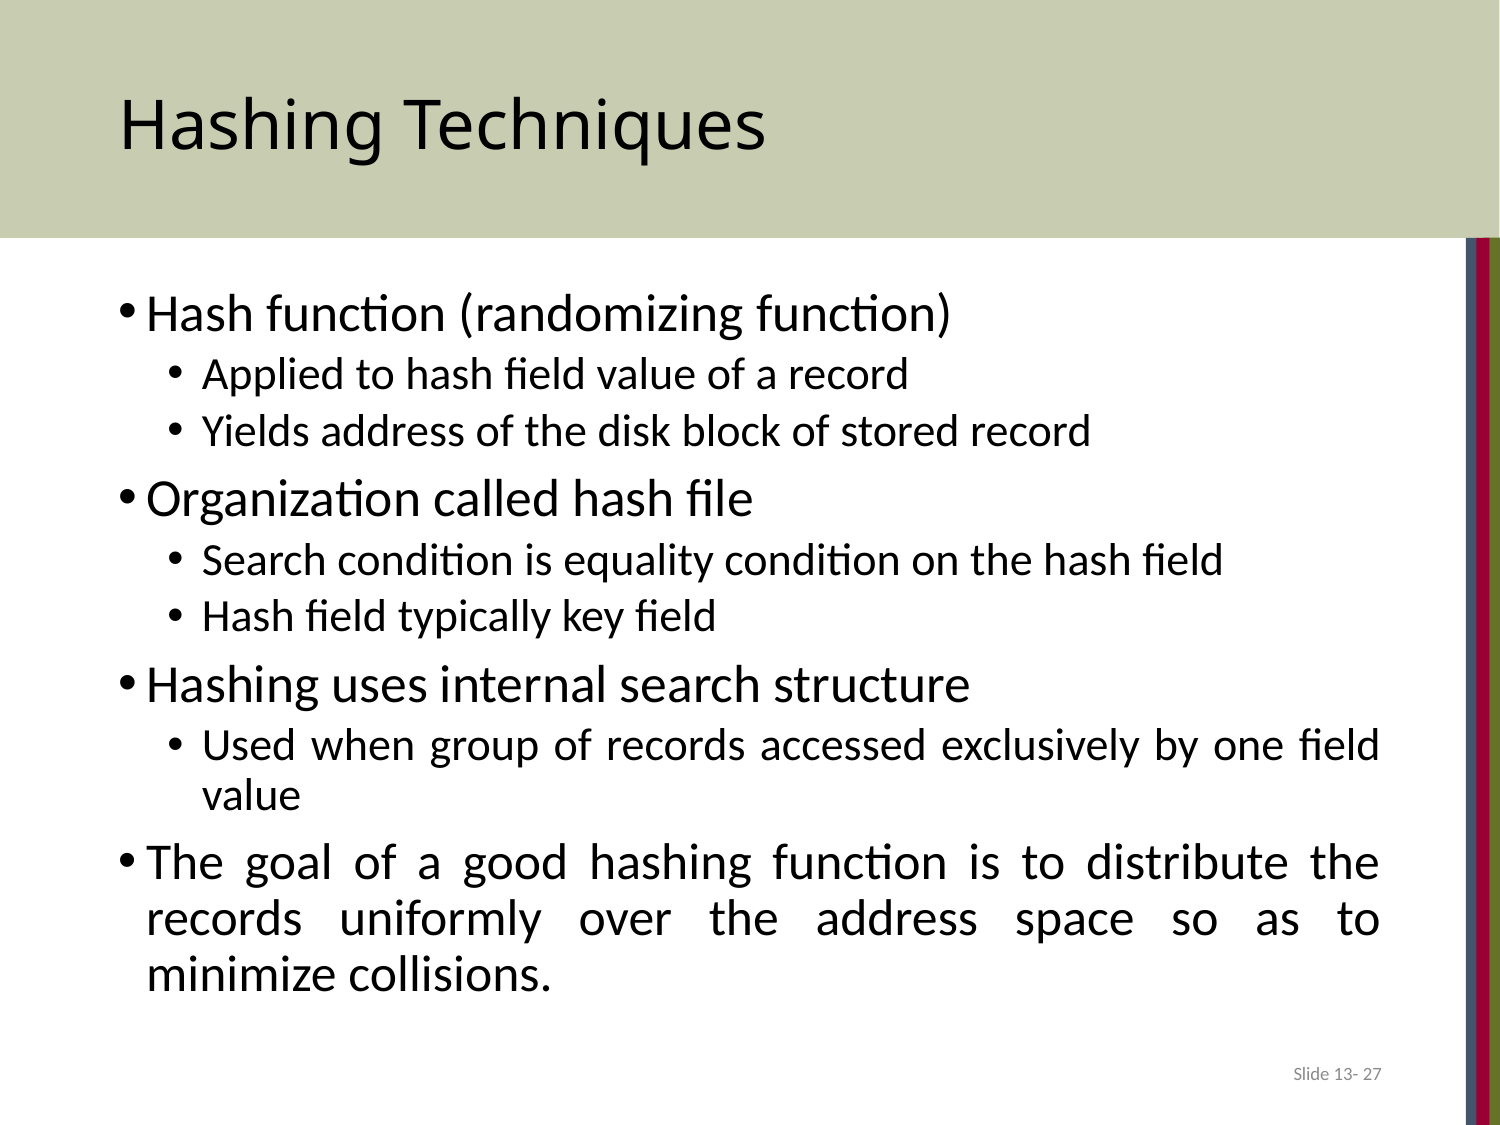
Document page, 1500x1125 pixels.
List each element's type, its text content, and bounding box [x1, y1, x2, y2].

slide_number Slide 13- 27 [1059, 1042, 1397, 1103]
list Hash function (randomizing function) Applied to hash field value of a record Yields address of the disk block of stored record Organization called hash file Search condition is equality condition on the hash field Hash field typically key field Hashing uses internal search structure Used when group of records accessed exclusively by one field value The goal of a good hashing function is to distribute the records uniformly over the address space so as to minimize collisions. [103, 277, 1397, 1014]
title Hashing Techniques [103, 19, 1397, 237]
